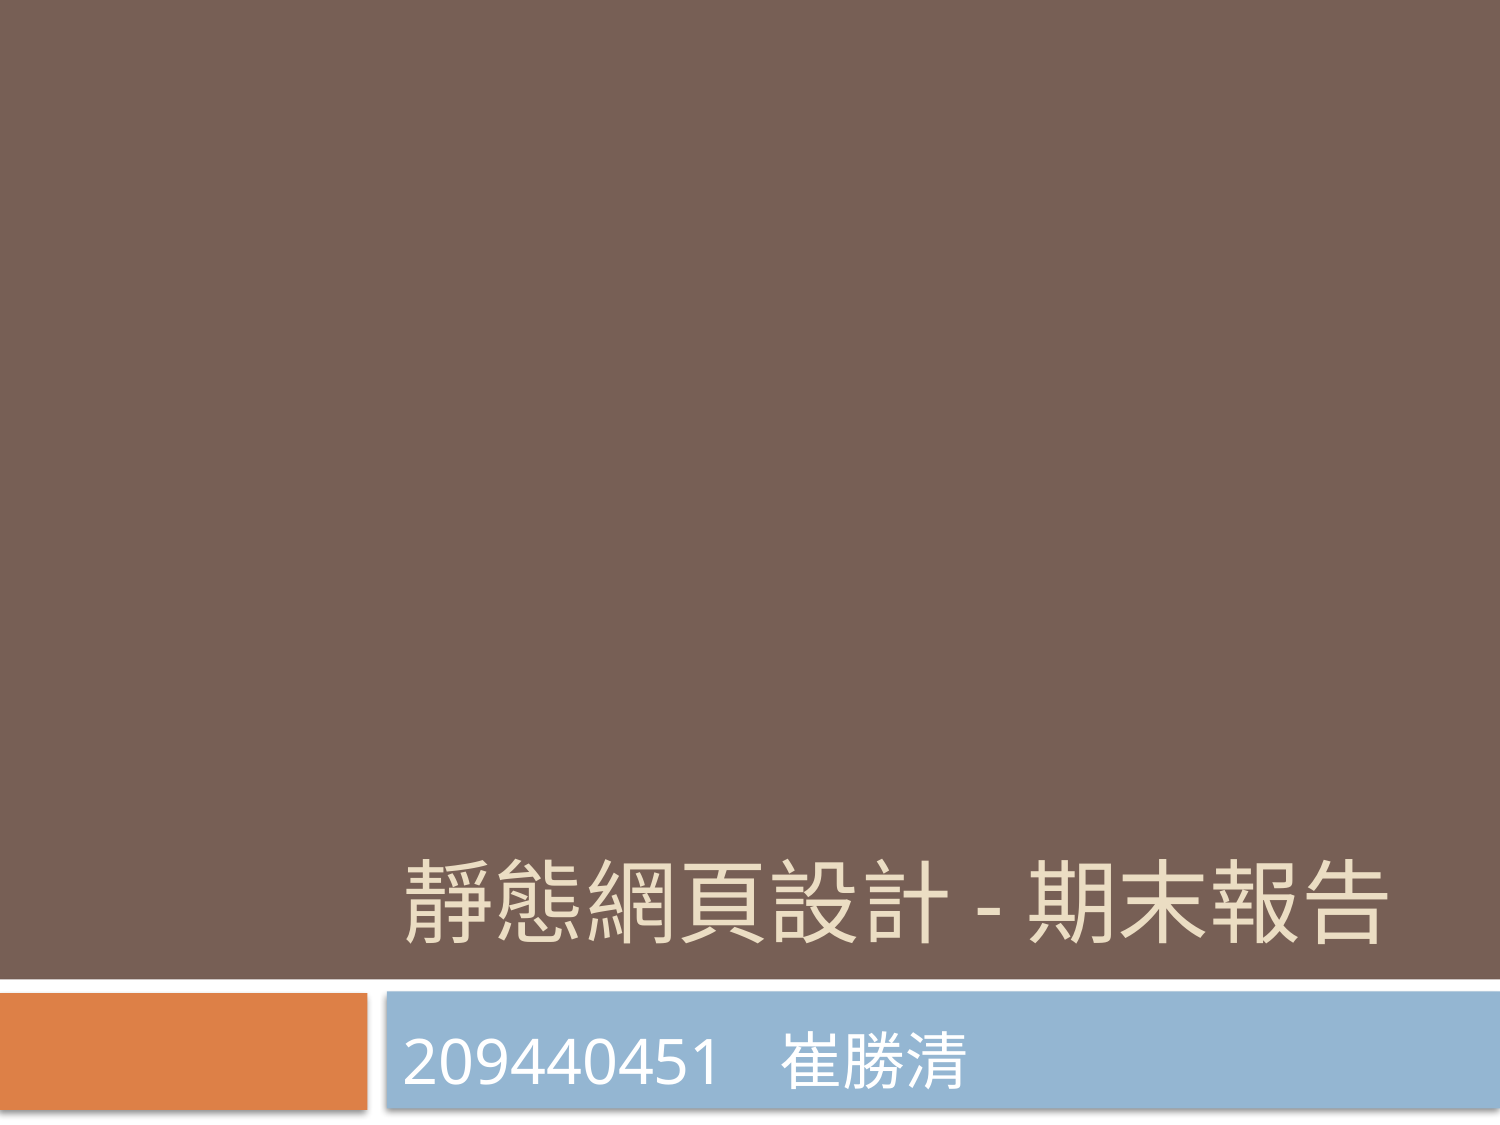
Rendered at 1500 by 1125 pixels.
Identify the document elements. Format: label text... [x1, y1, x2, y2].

subtitle 209440451 崔勝清 [387, 992, 1488, 1105]
title 靜態網頁設計-期末報告 [387, 662, 1450, 963]
